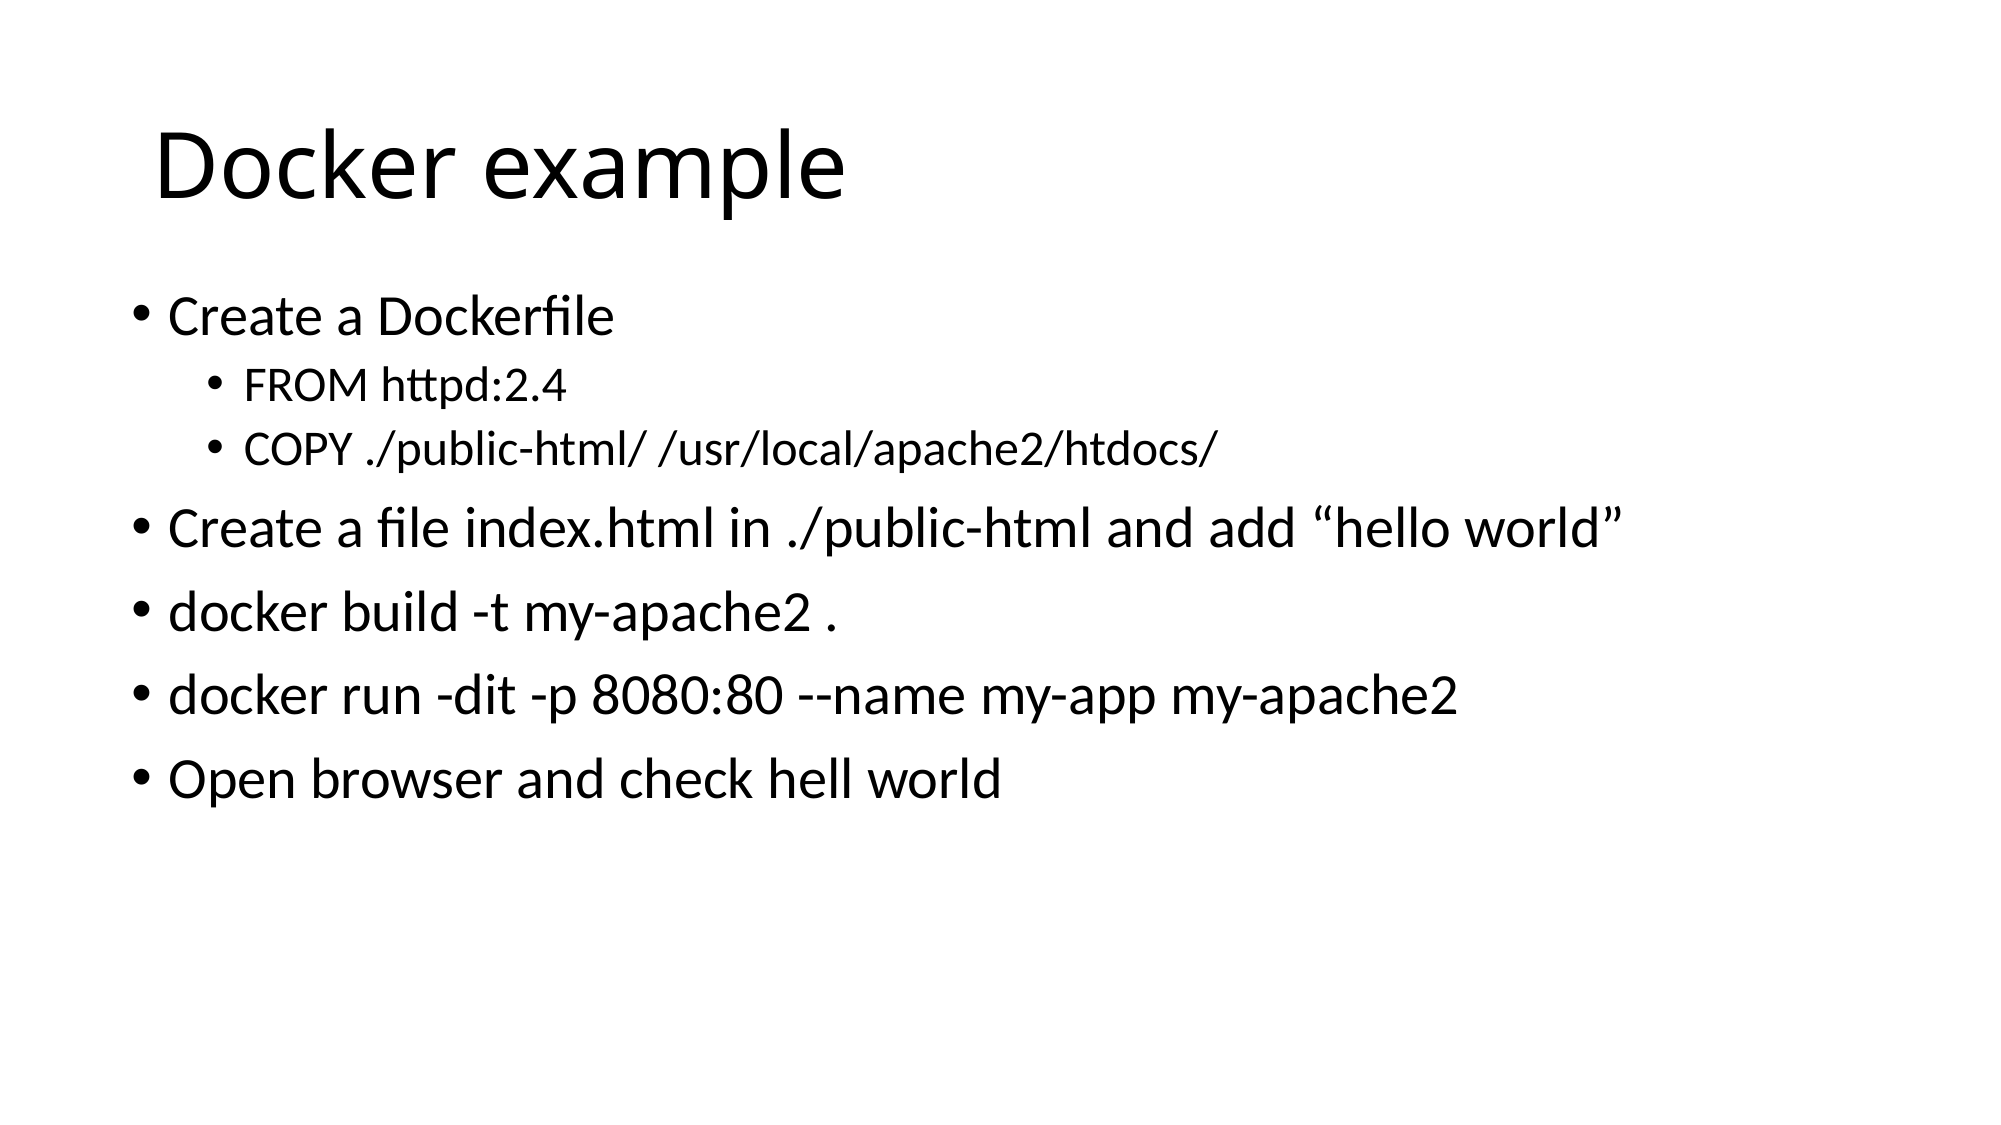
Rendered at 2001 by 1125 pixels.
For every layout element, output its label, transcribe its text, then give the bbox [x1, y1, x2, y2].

list Create a Dockerfile FROM httpd:2.4 COPY ./public-html/ /usr/local/apache2/htdocs/ Create a file index.html in ./public-html and add “hello world” docker build -t my-apache2 . docker run -dit -p 8080:80 --name my-app my-apache2 Open browser and check hell world [116, 277, 1863, 1021]
title Docker example [137, 59, 1863, 277]
